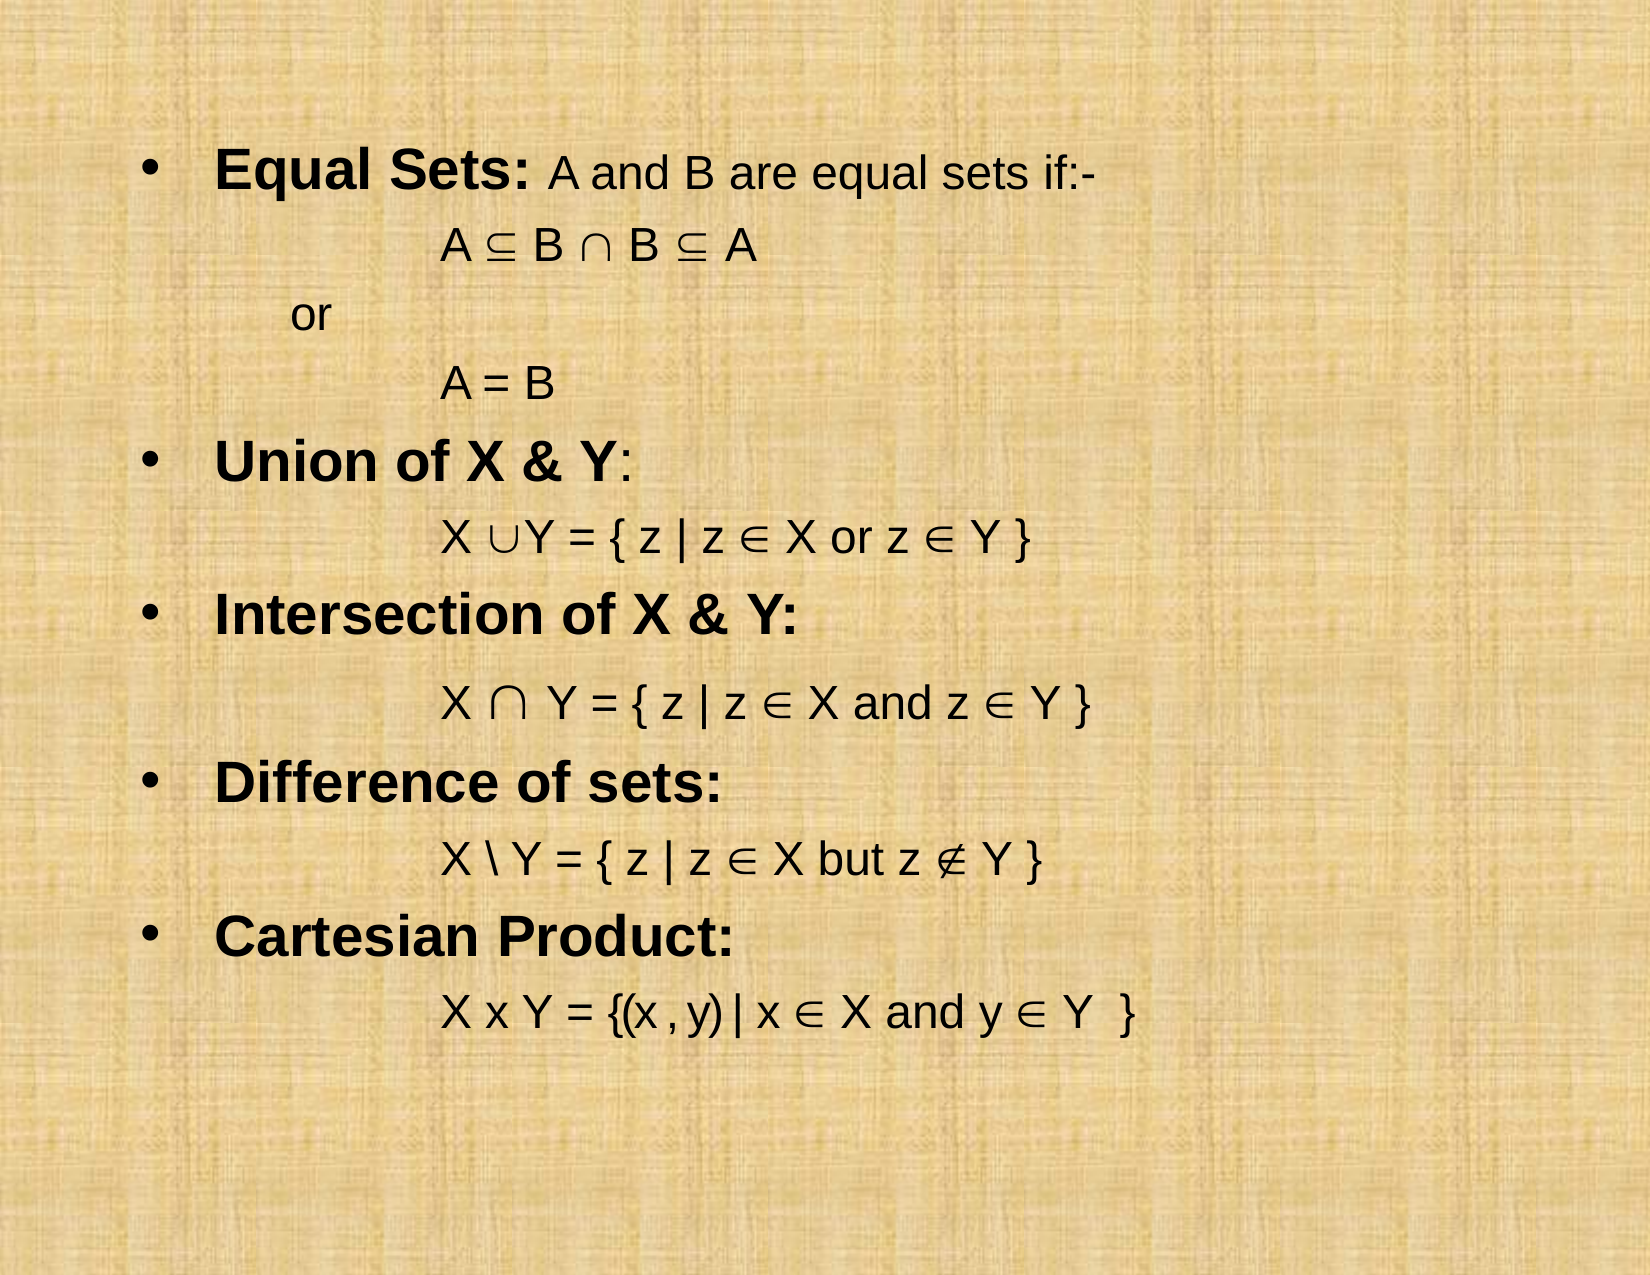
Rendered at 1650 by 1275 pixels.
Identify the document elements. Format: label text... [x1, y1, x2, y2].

title Equal Sets: A and B are equal sets if:- [138, 131, 1124, 213]
text_box A  B  B  A or A = B Union of X & Y: X Y = { z | z  X or z  Y } Intersection of X & Y: X  Y = { z | z  X and z  Y } Difference of sets: X \ Y = { z | z  X but z  Y } Cartesian Product: X x Y = {(x , y) | x  X and y  Y } [138, 213, 1475, 1039]
picture [0, 0, 1650, 1275]
